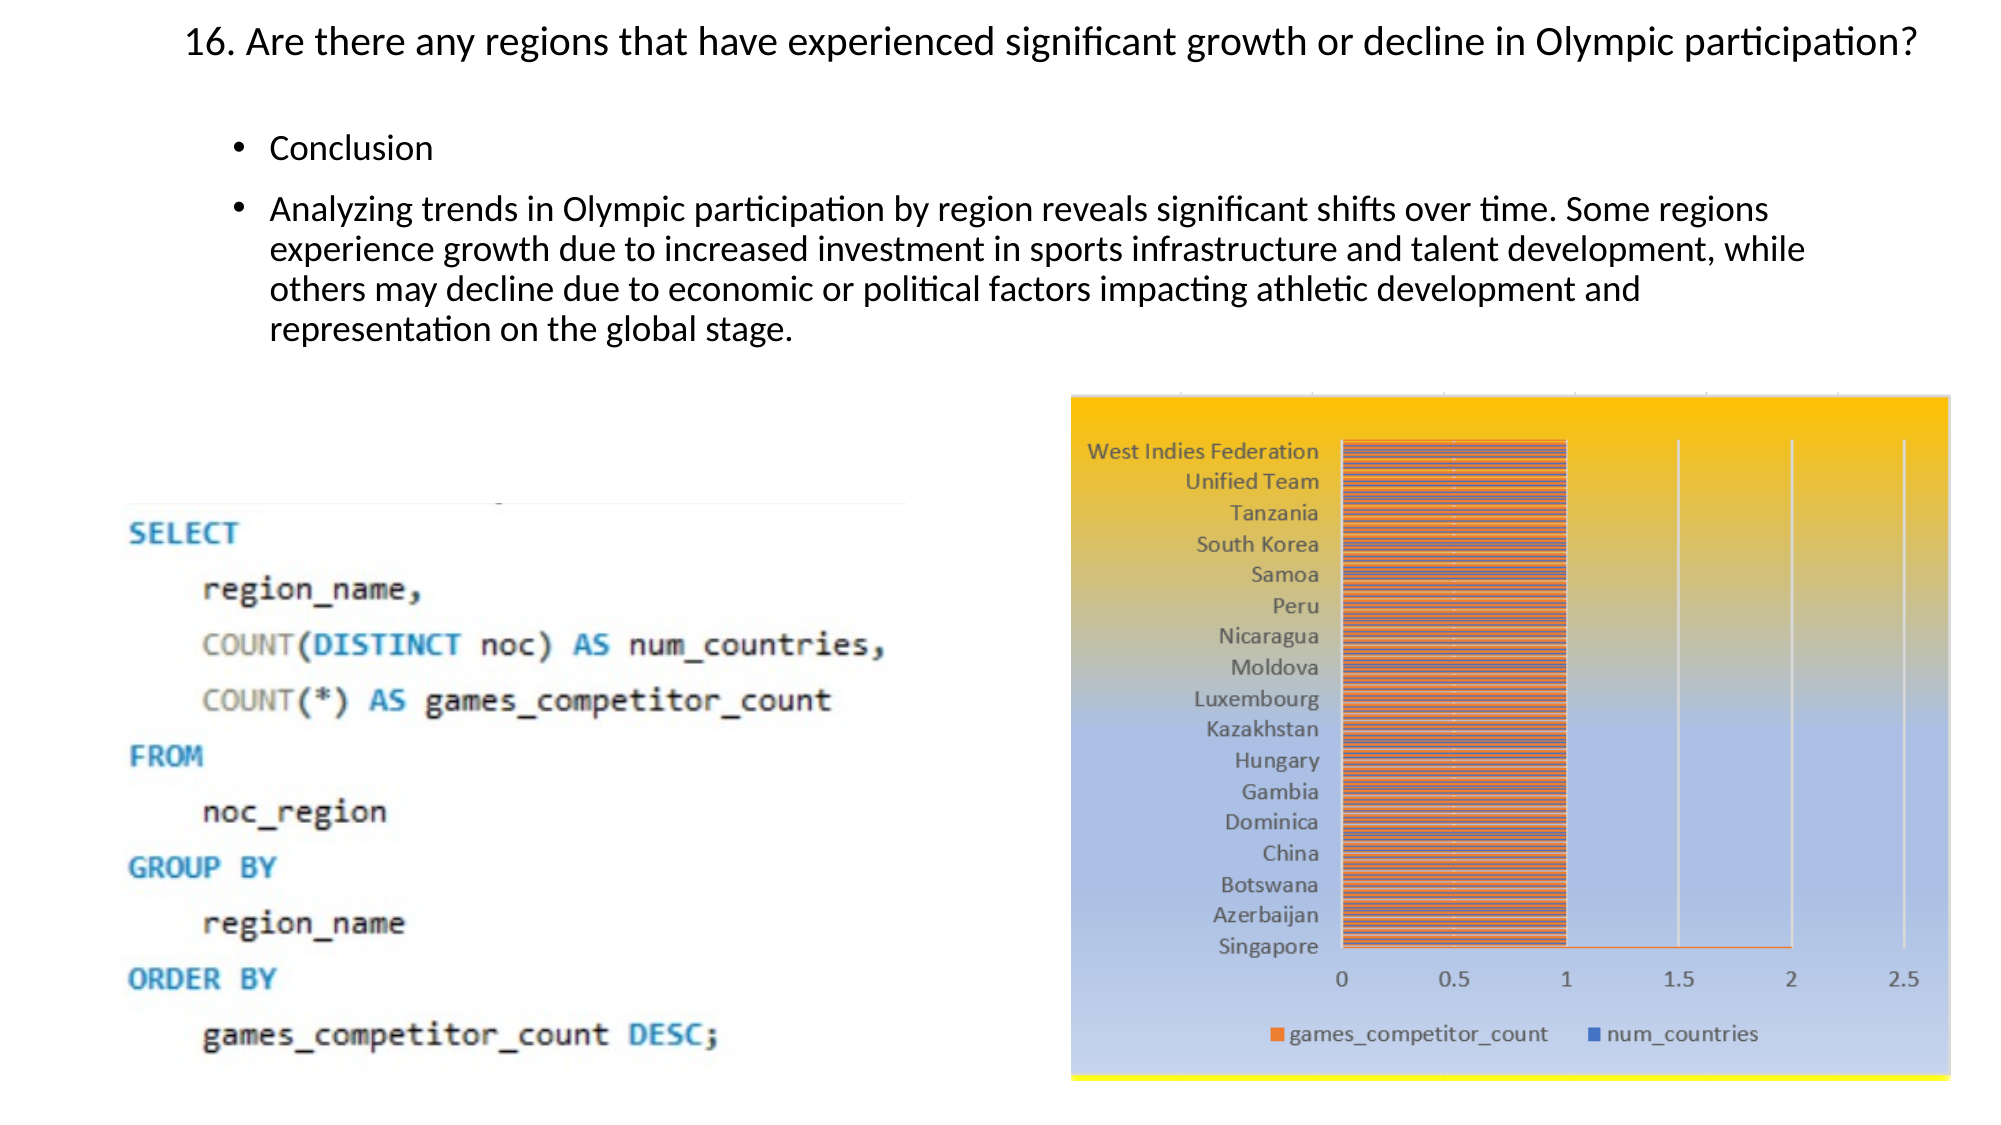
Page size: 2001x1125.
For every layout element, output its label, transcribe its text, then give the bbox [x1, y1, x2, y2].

list Conclusion Analyzing trends in Olympic participation by region reveals significant shifts over time. Some regions experience growth due to increased investment in sports infrastructure and talent development, while others may decline due to economic or political factors impacting athletic development and representation on the global stage. [217, 121, 1863, 359]
title 16. Are there any regions that have experienced significant growth or decline in Olympic participation? [168, 11, 2000, 73]
picture [95, 503, 907, 1081]
picture [1071, 392, 1951, 1081]
